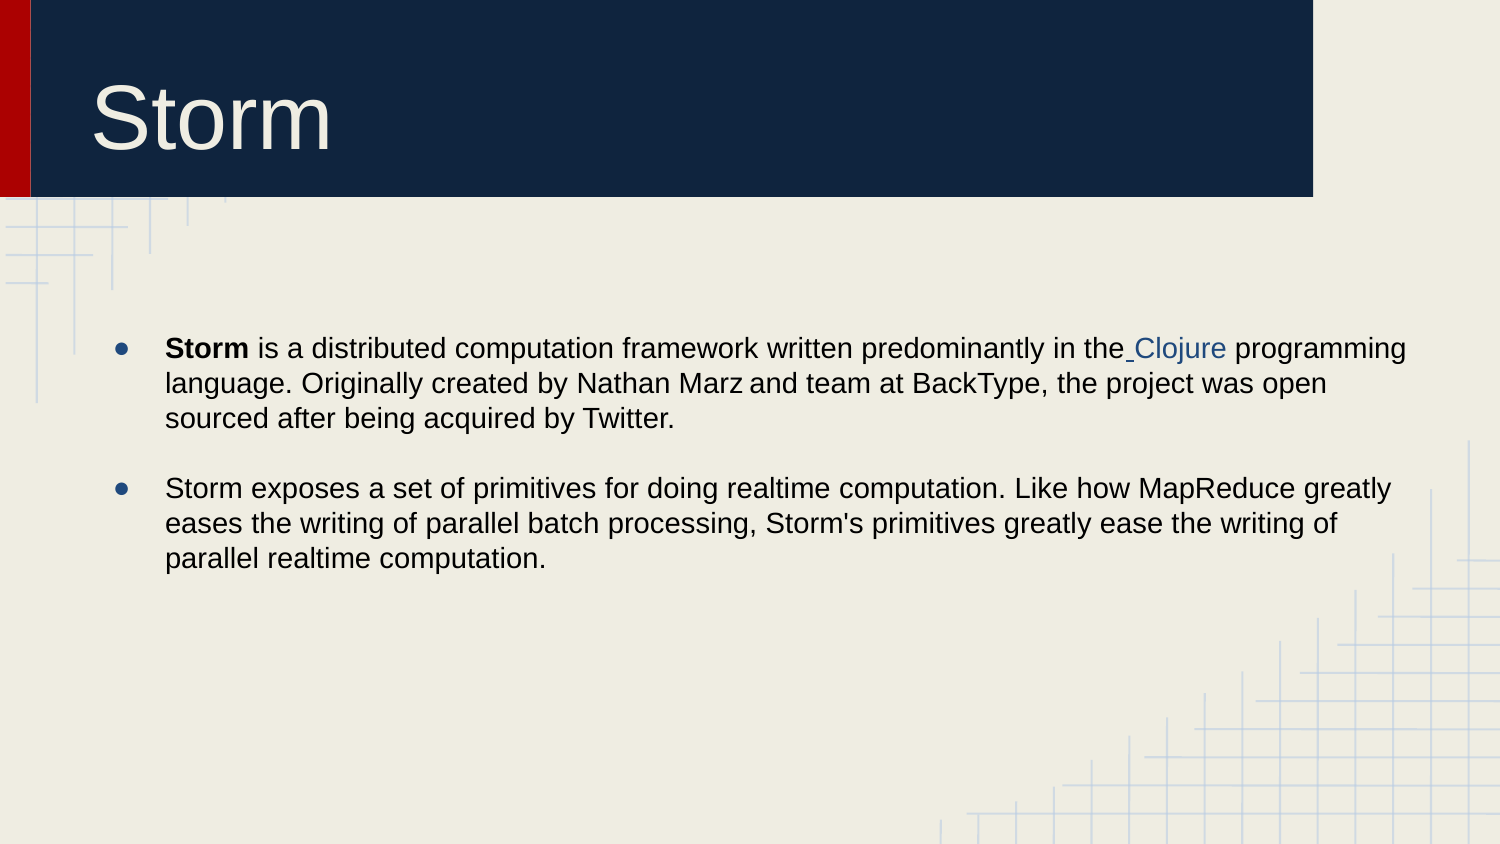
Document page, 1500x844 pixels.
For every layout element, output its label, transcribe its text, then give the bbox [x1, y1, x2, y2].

list Storm is a distributed computation framework written predominantly in the Clojure programming language. Originally created by Nathan Marz and team at BackType, the project was open sourced after being acquired by Twitter. Storm exposes a set of primitives for doing realtime computation. Like how MapReduce greatly eases the writing of parallel batch processing, Storm's primitives greatly ease the writing of parallel realtime computation. [75, 209, 1425, 806]
title Storm [75, 16, 1276, 183]
